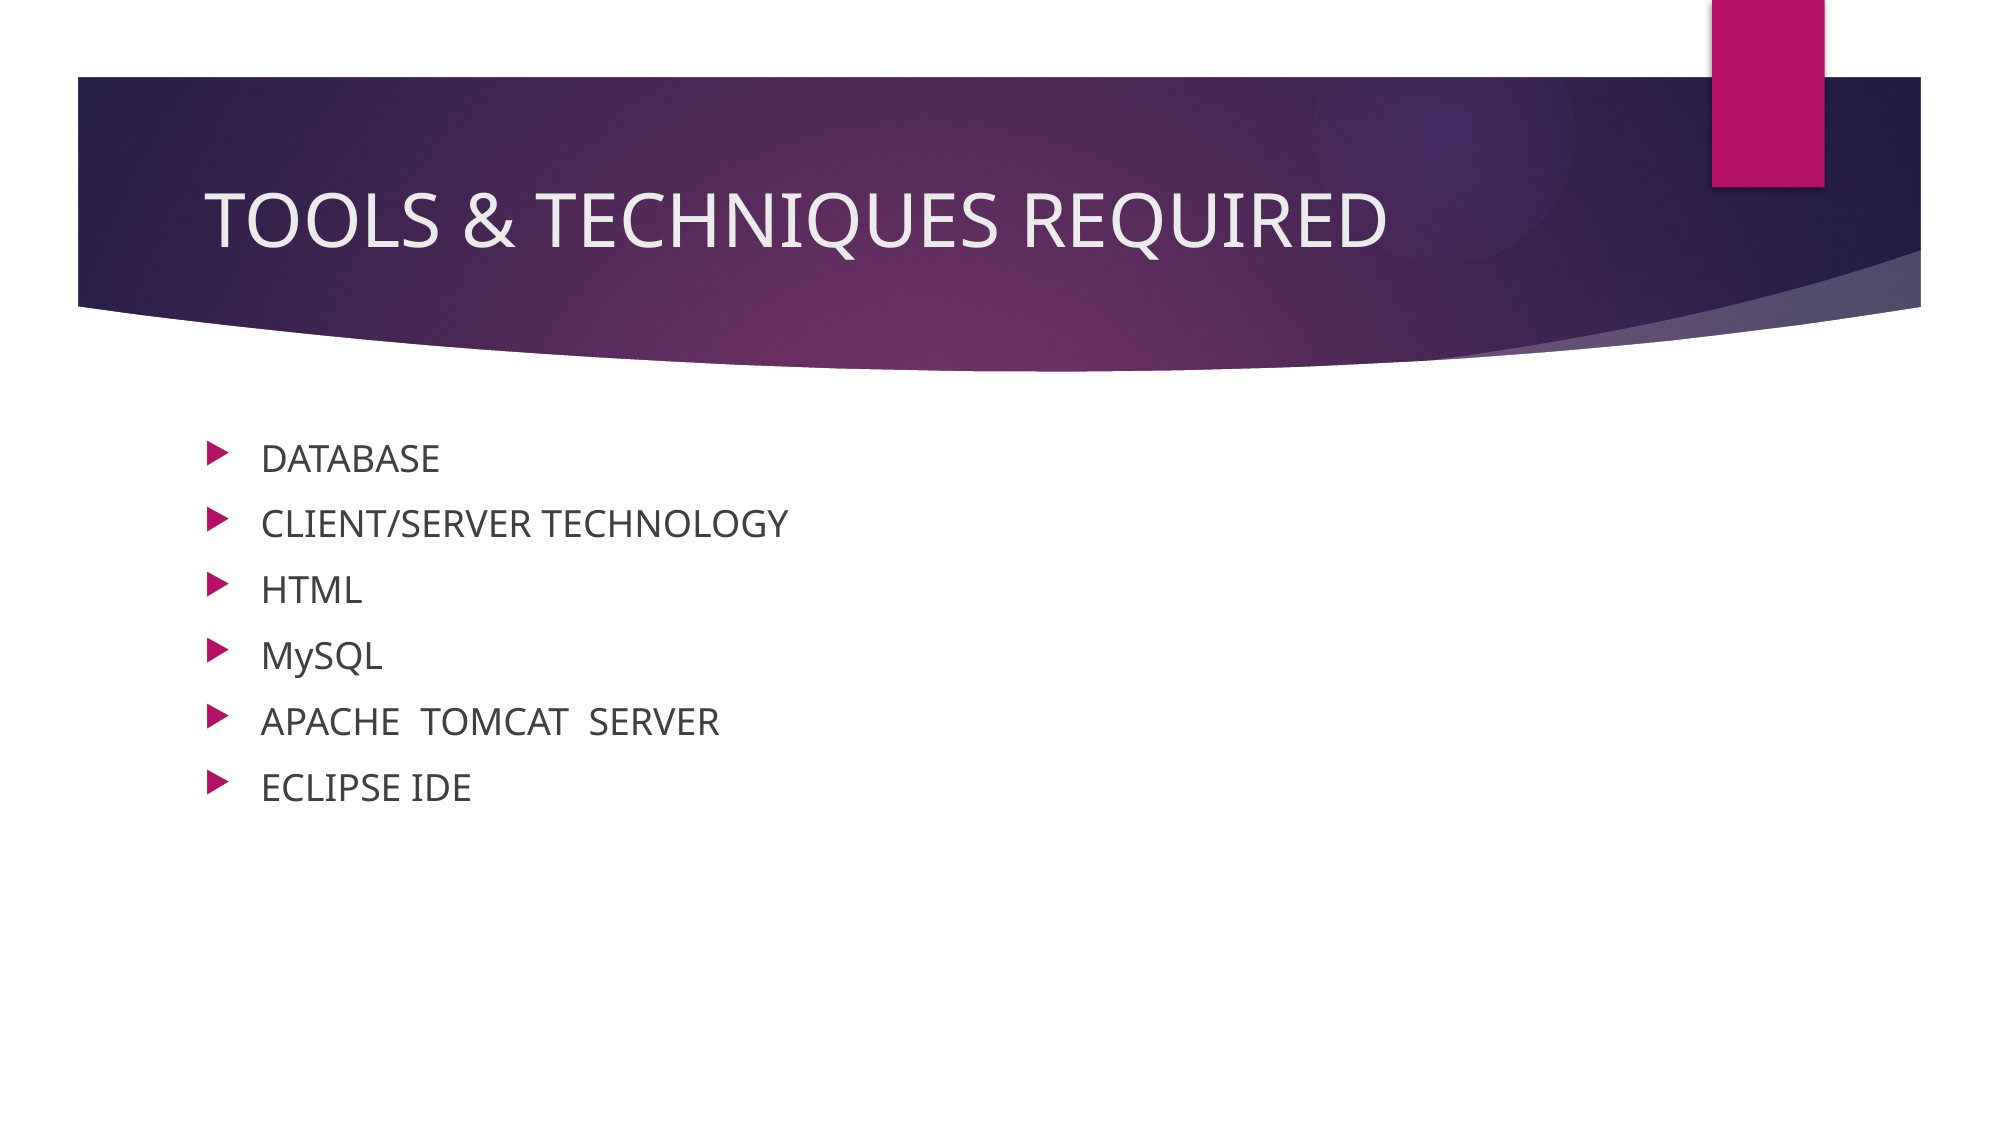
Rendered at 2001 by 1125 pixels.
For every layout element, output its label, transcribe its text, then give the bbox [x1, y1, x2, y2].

list DATABASE CLIENT/SERVER TECHNOLOGY HTML MySQL APACHE TOMCAT SERVER ECLIPSE IDE [189, 427, 1638, 988]
title TOOLS & TECHNIQUES REQUIRED [189, 159, 1627, 276]
